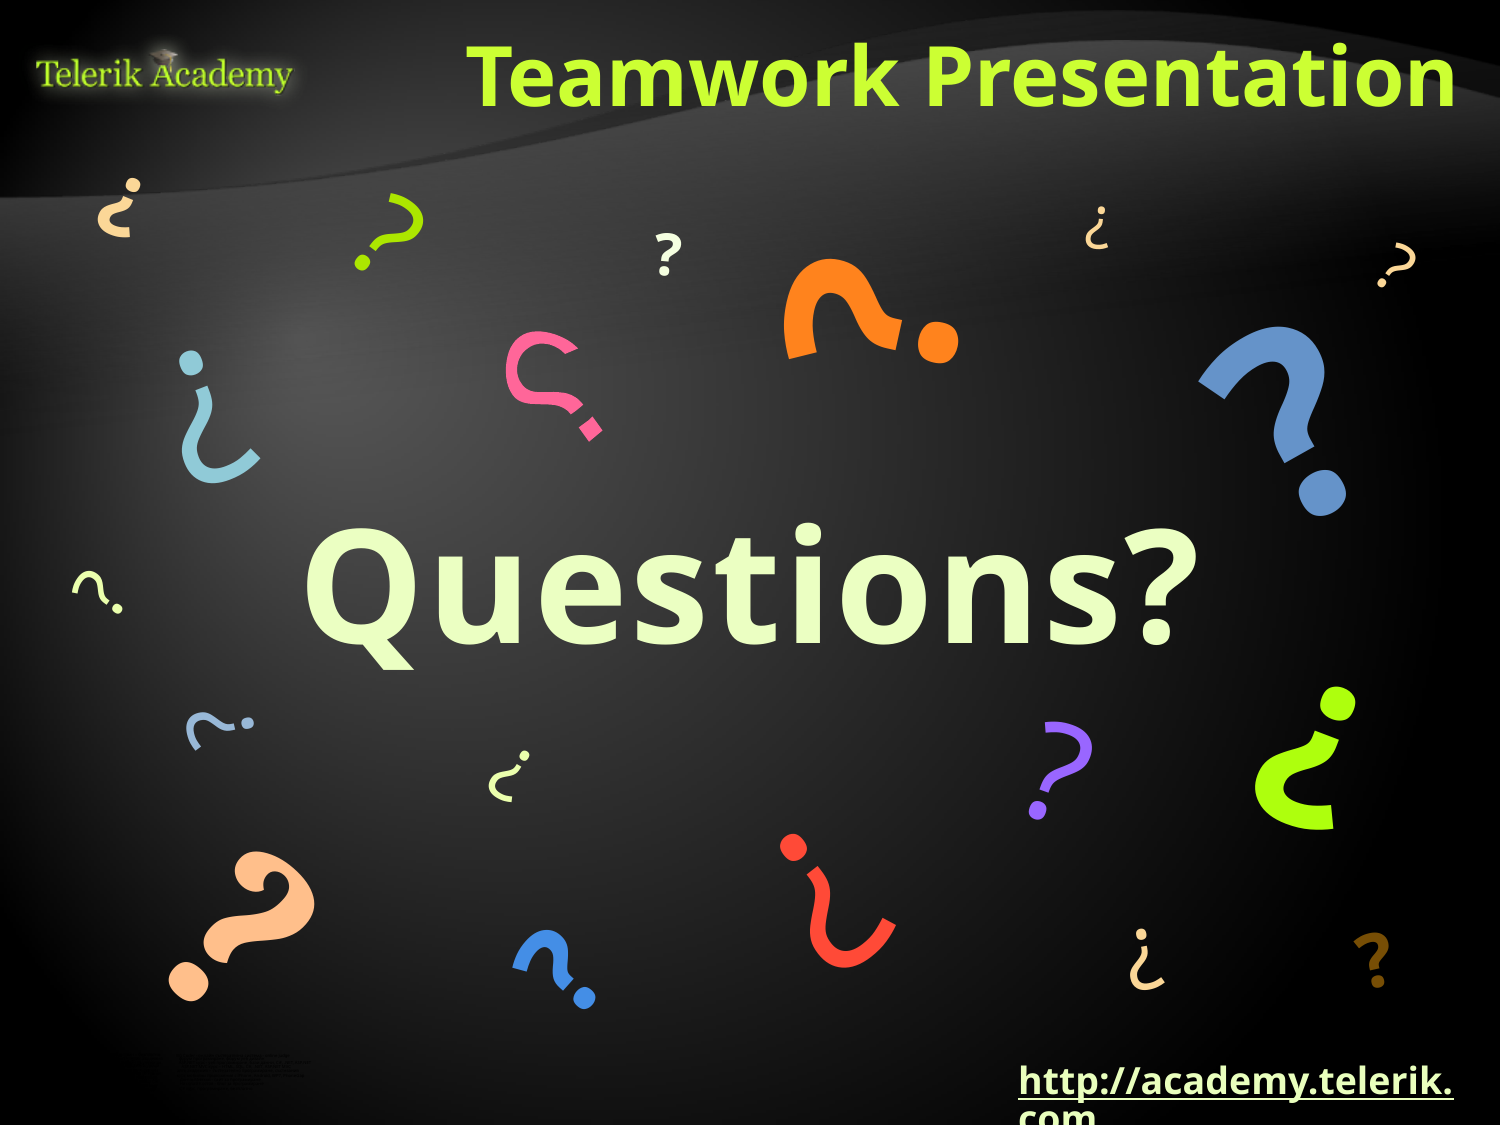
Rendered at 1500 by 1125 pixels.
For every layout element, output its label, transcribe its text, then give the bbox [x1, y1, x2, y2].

picture [0, 0, 1500, 1125]
title Teamwork Presentation [337, 12, 1475, 150]
list http://academy.telerik.com [1003, 1050, 1481, 1111]
